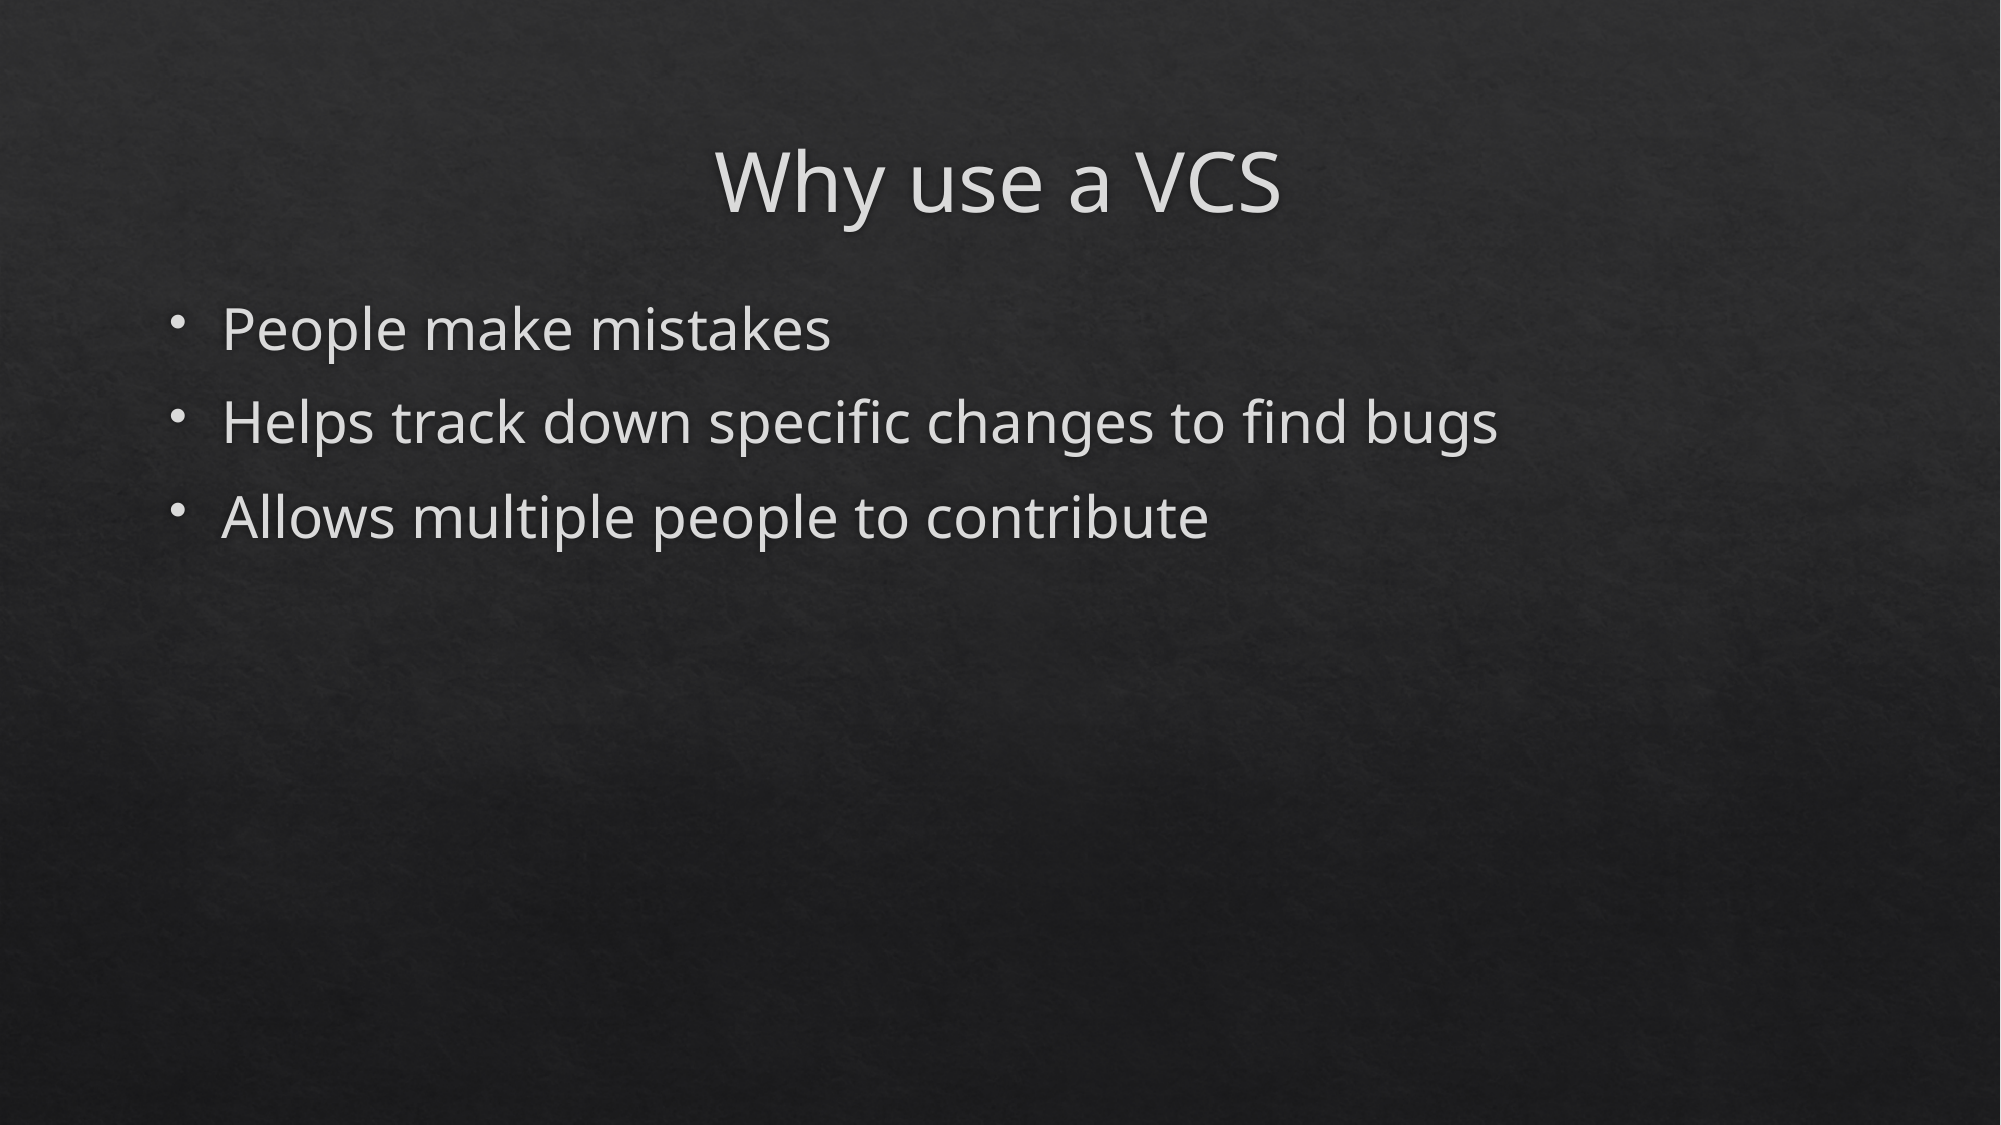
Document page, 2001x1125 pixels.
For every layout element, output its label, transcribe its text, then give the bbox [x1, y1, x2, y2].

title Why use a VCS [149, 99, 1849, 260]
list People make mistakes Helps track down specific changes to find bugs Allows multiple people to contribute [149, 284, 1849, 950]
